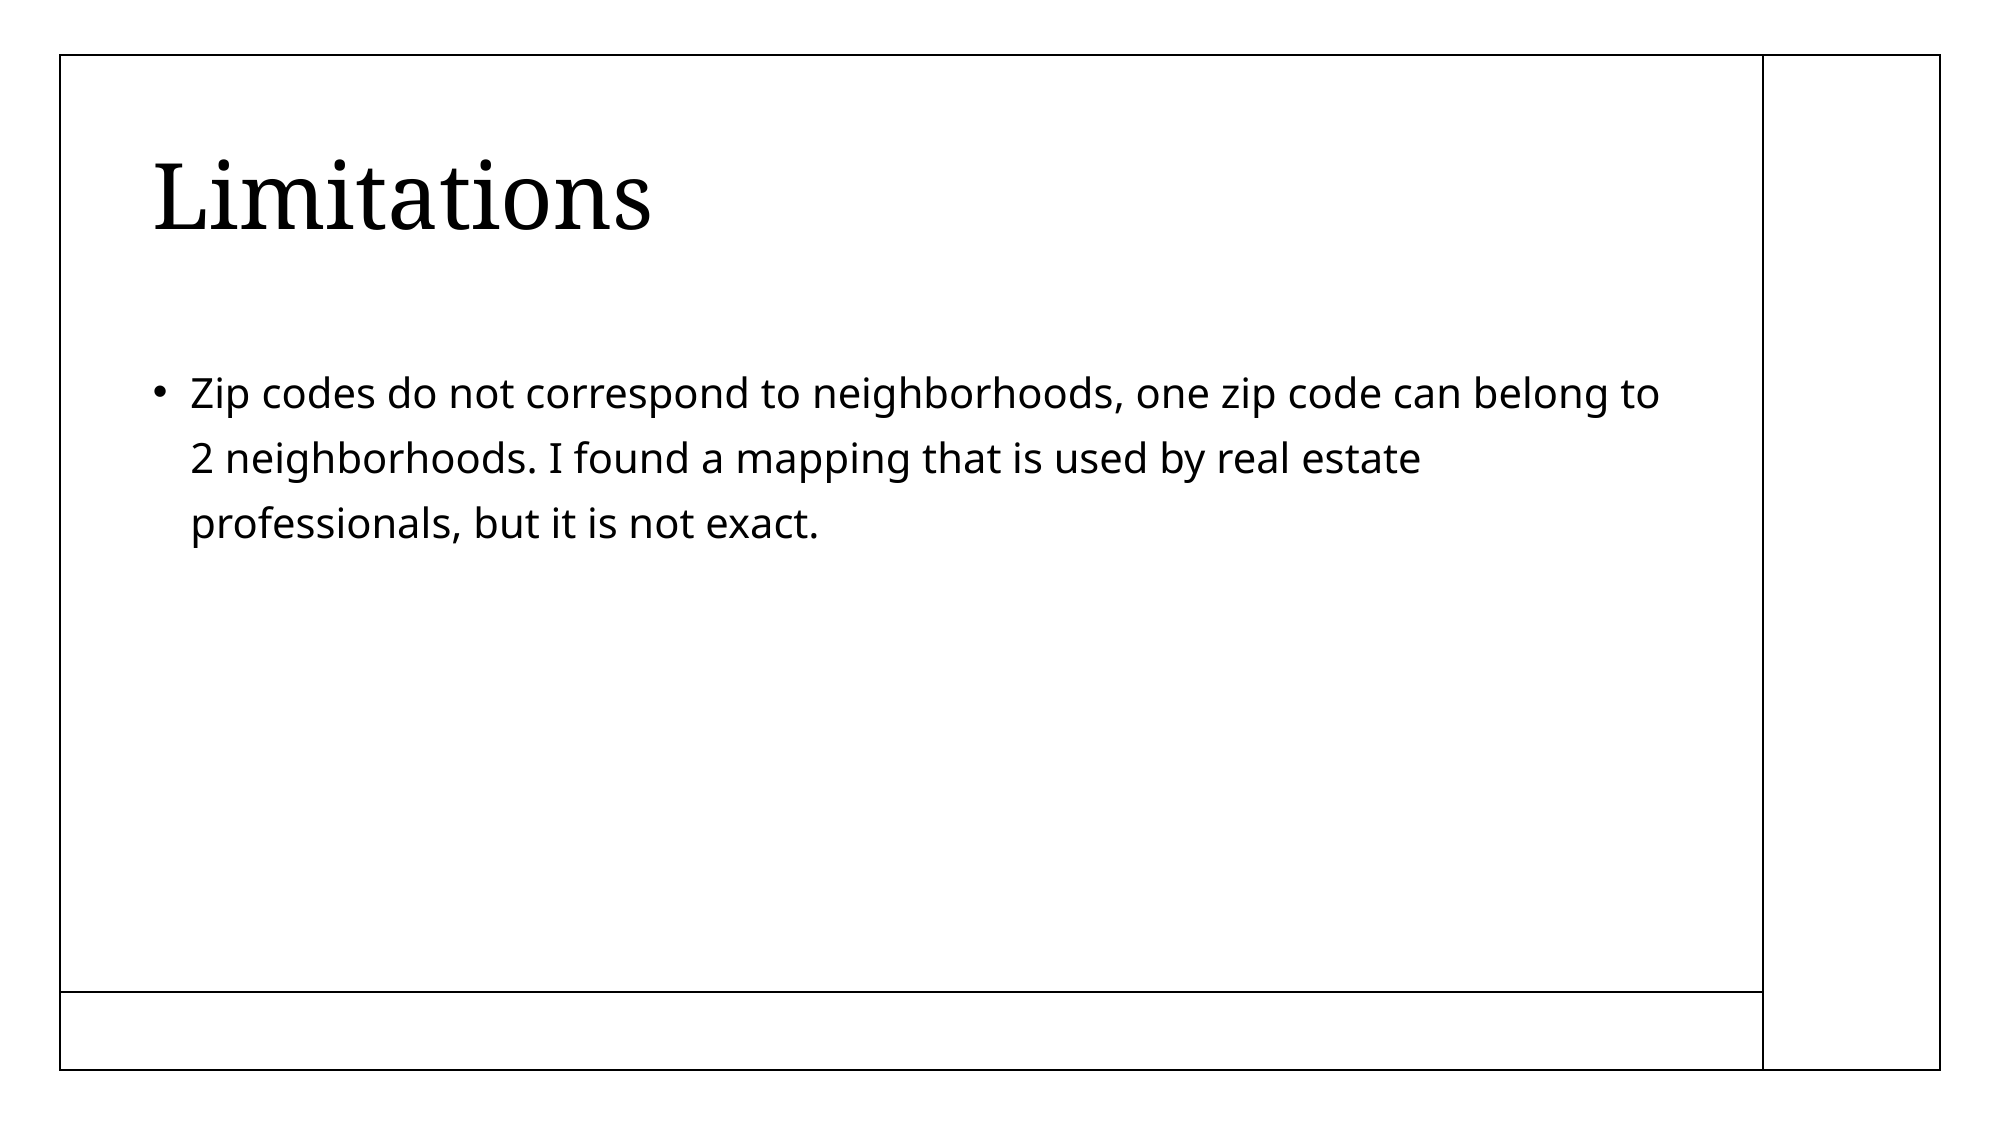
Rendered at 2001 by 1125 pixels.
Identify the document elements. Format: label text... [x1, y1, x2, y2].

list Zip codes do not correspond to neighborhoods, one zip code can belong to 2 neighborhoods. I found a mapping that is used by real estate professionals, but it is not exact. [138, 343, 1695, 959]
title Limitations [138, 90, 1695, 309]
